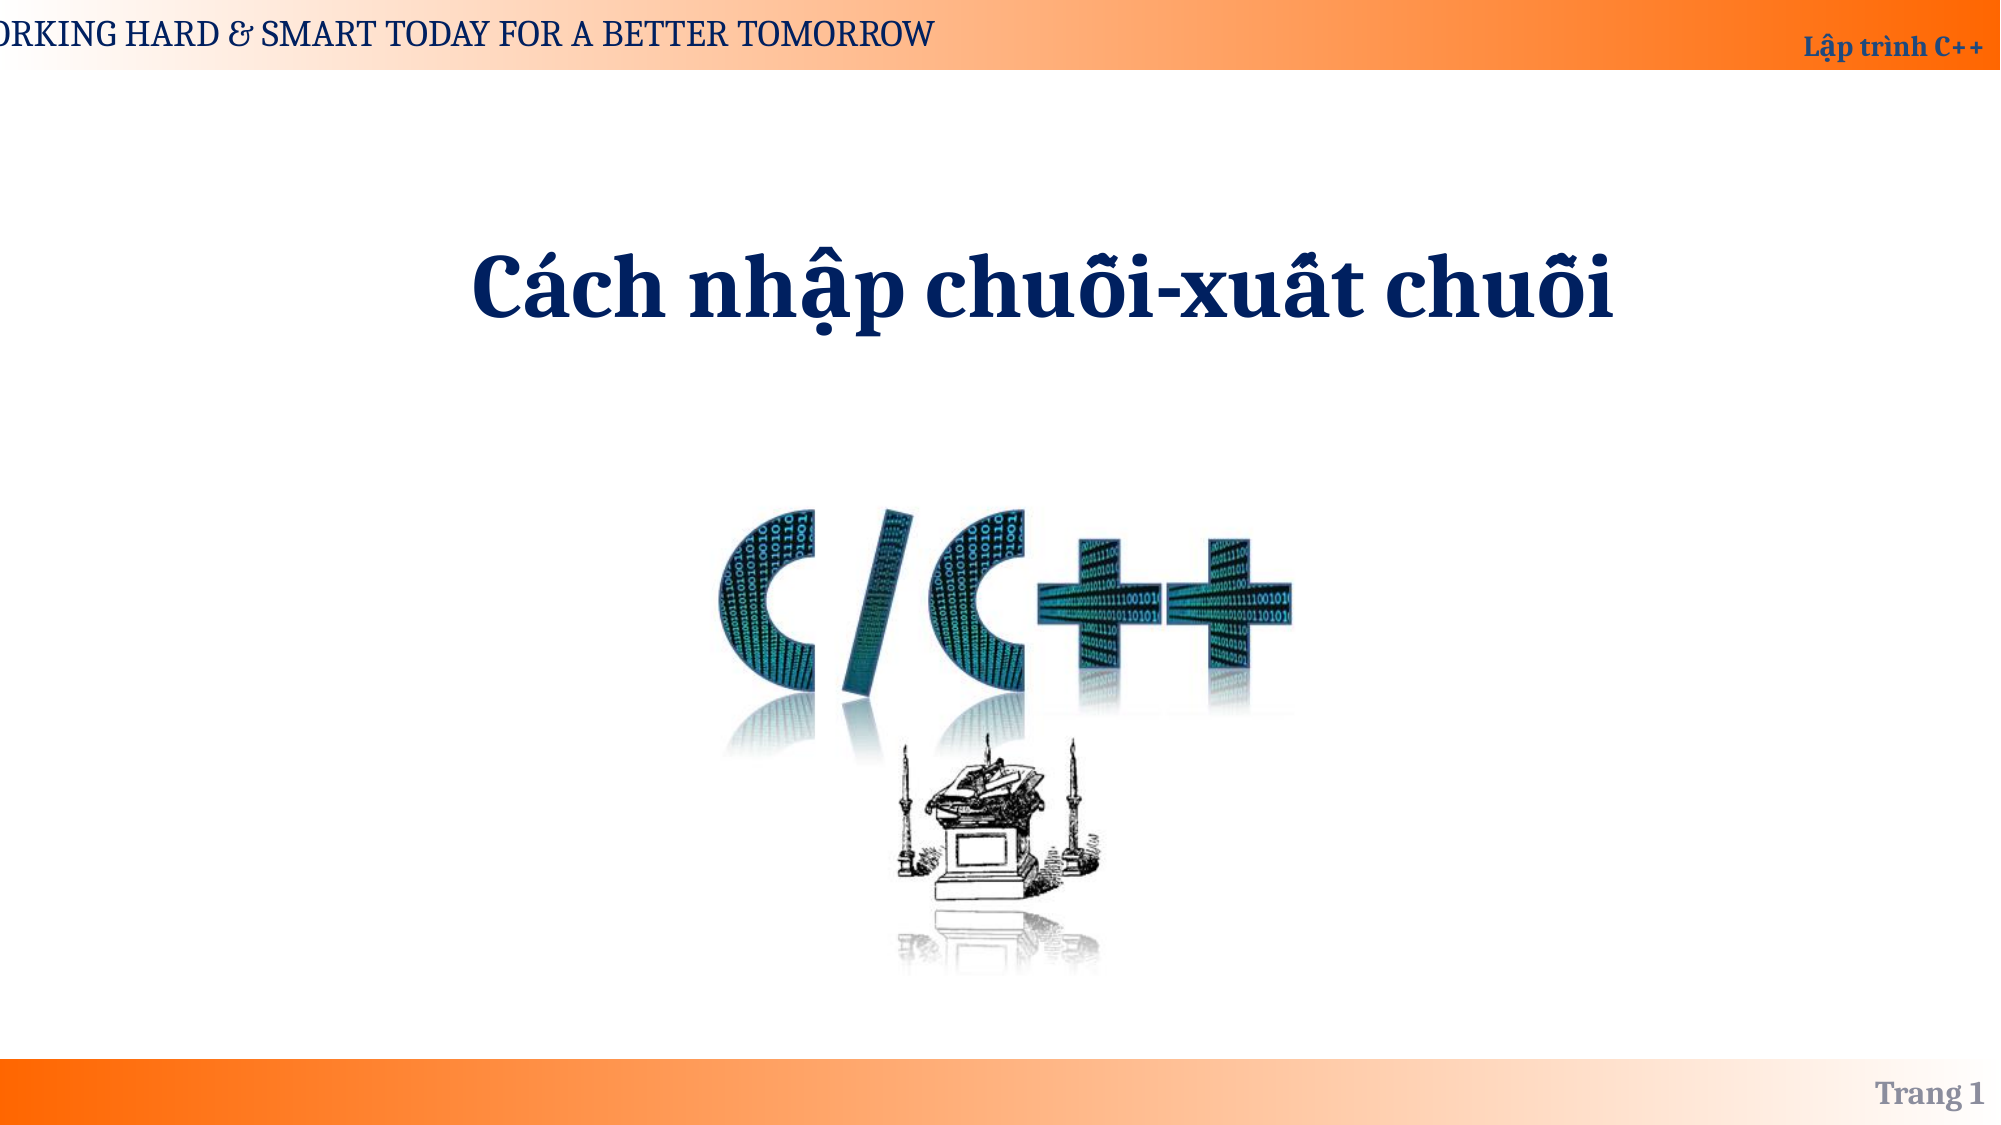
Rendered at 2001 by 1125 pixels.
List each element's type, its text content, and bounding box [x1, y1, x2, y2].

picture [690, 486, 1310, 998]
text_box Cách nhập chuỗi-xuất chuỗi [350, 124, 1738, 438]
slide_number Trang 2 [1609, 0, 1613, 70]
slide_number Trang 1 [1533, 1060, 2000, 1121]
